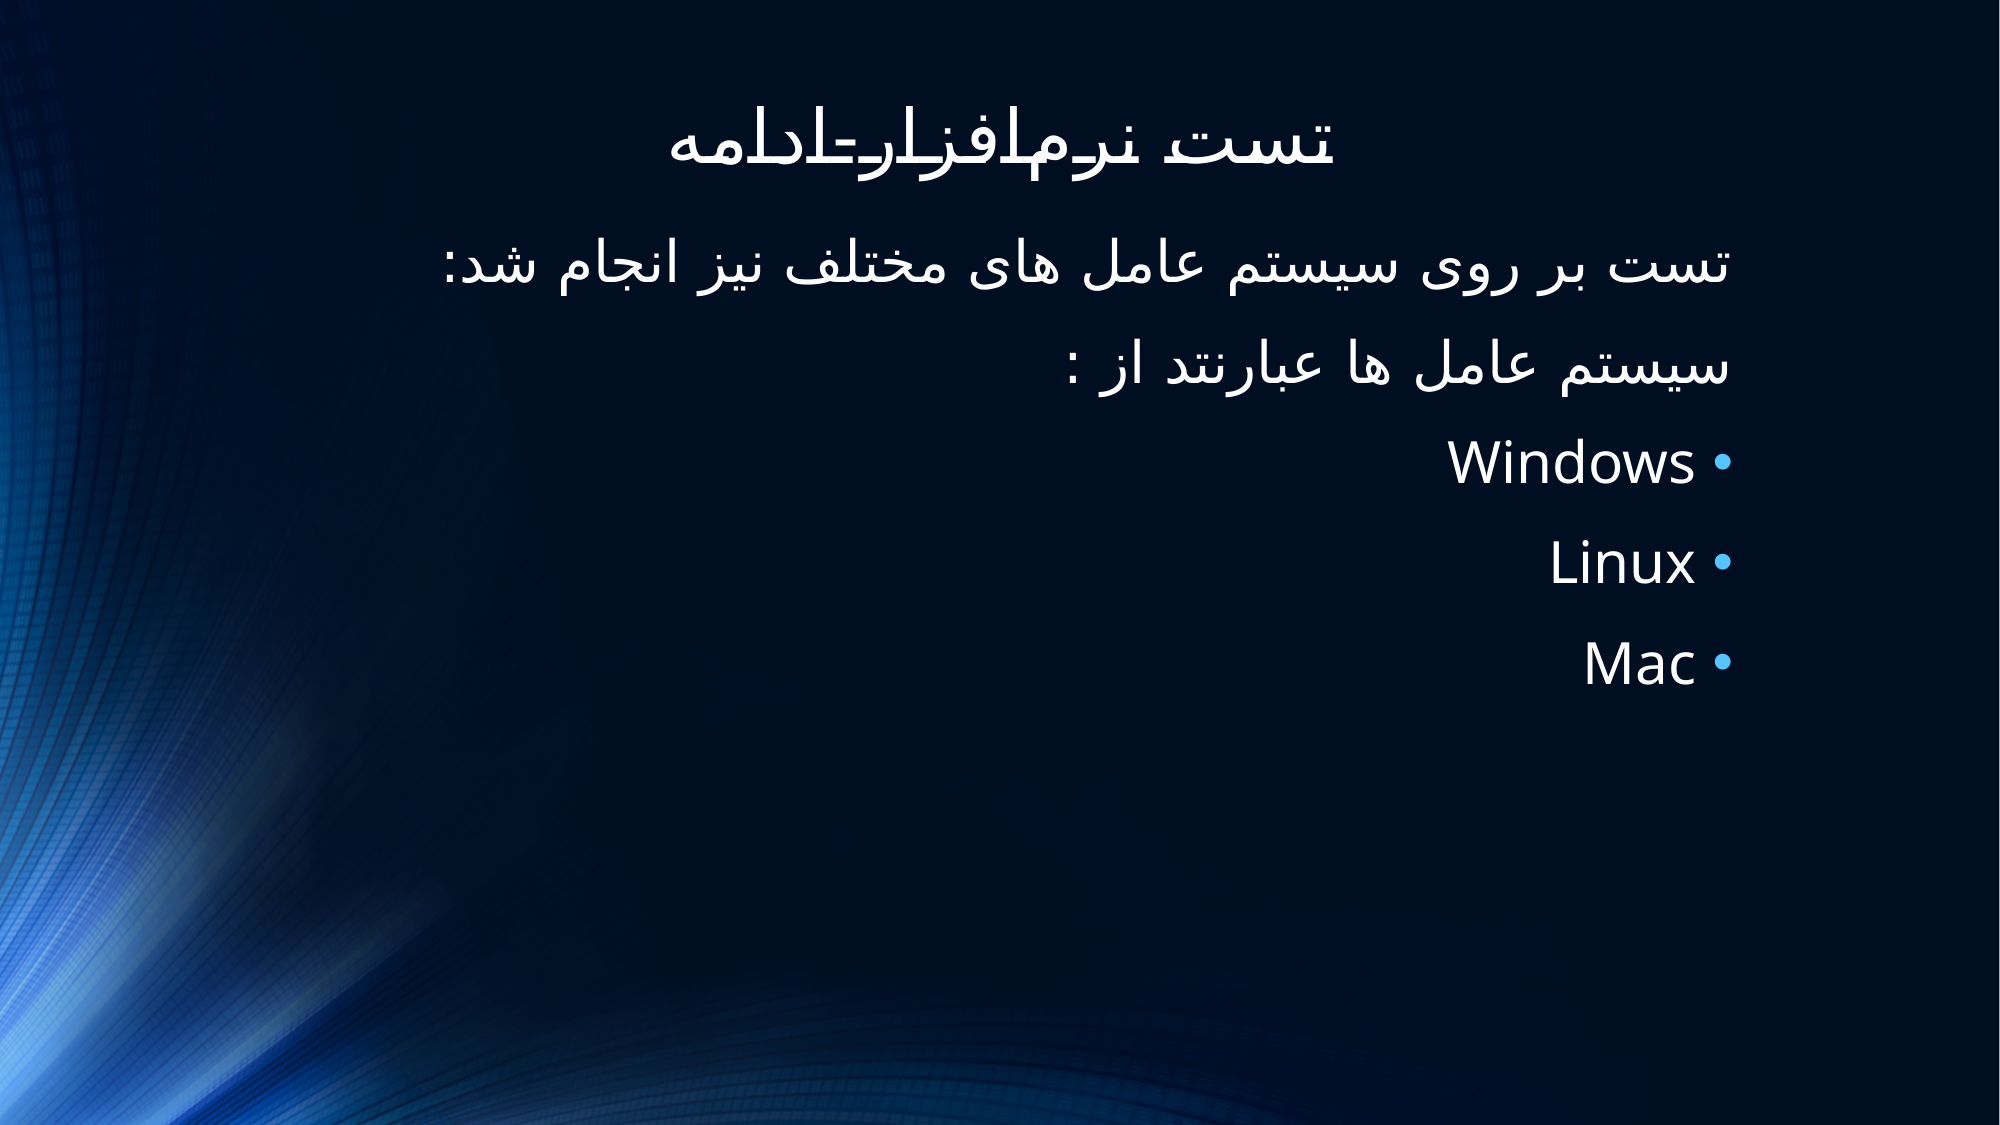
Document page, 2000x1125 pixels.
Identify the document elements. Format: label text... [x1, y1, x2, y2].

list تست بر روی سیستم عامل های مختلف نیز انجام شد: سیستم عامل ها عبارنتد از : Windows Linux Mac [249, 224, 1749, 988]
picture [0, 0, 2000, 1125]
title تست نرم‌افزار-ادامه [249, 62, 1750, 188]
